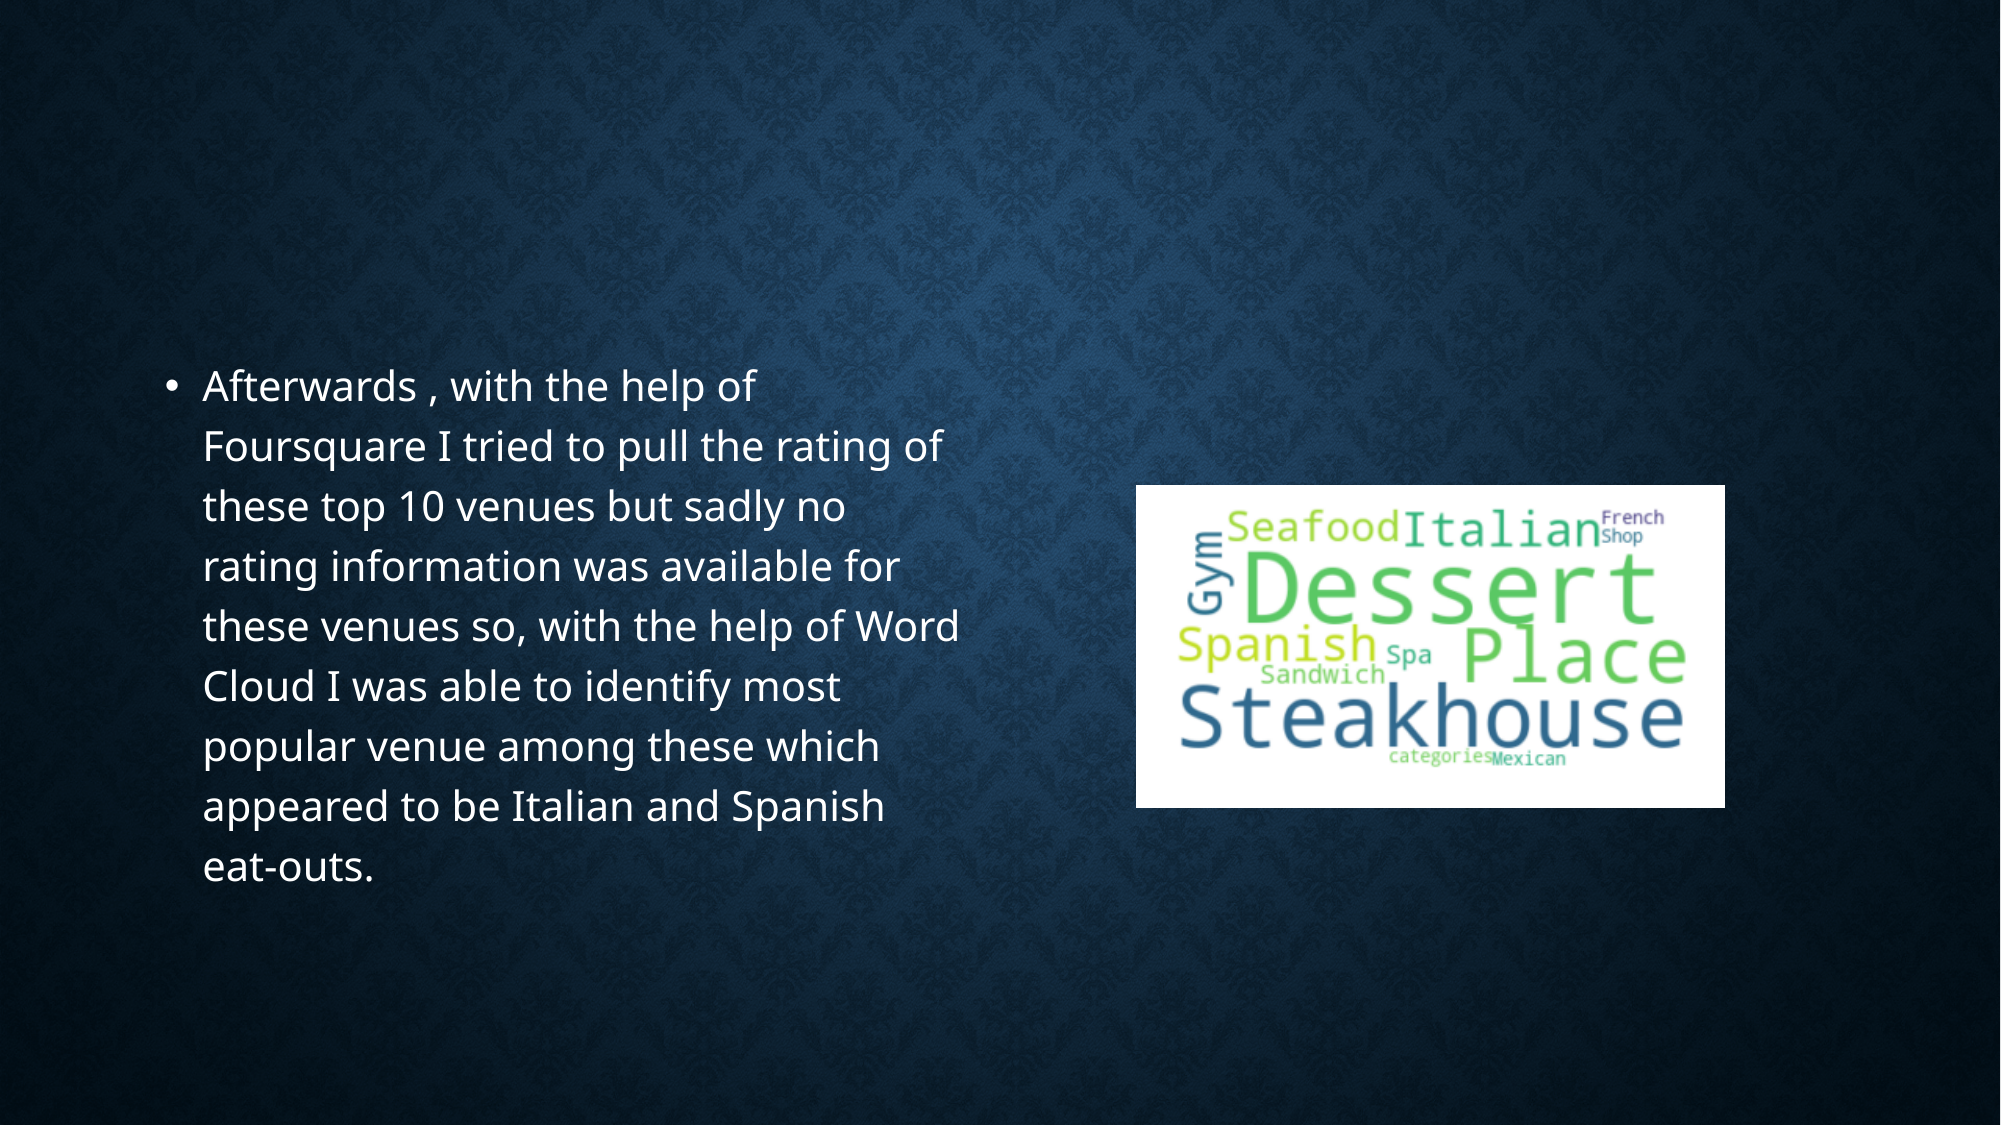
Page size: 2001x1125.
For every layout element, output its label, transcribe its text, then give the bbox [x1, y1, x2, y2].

list Afterwards , with the help of Foursquare I tried to pull the rating of these top 10 venues but sadly no rating information was available for these venues so, with the help of Word Cloud I was able to identify most popular venue among these which appeared to be Italian and Spanish eat-outs. [149, 342, 988, 950]
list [1136, 484, 1725, 808]
